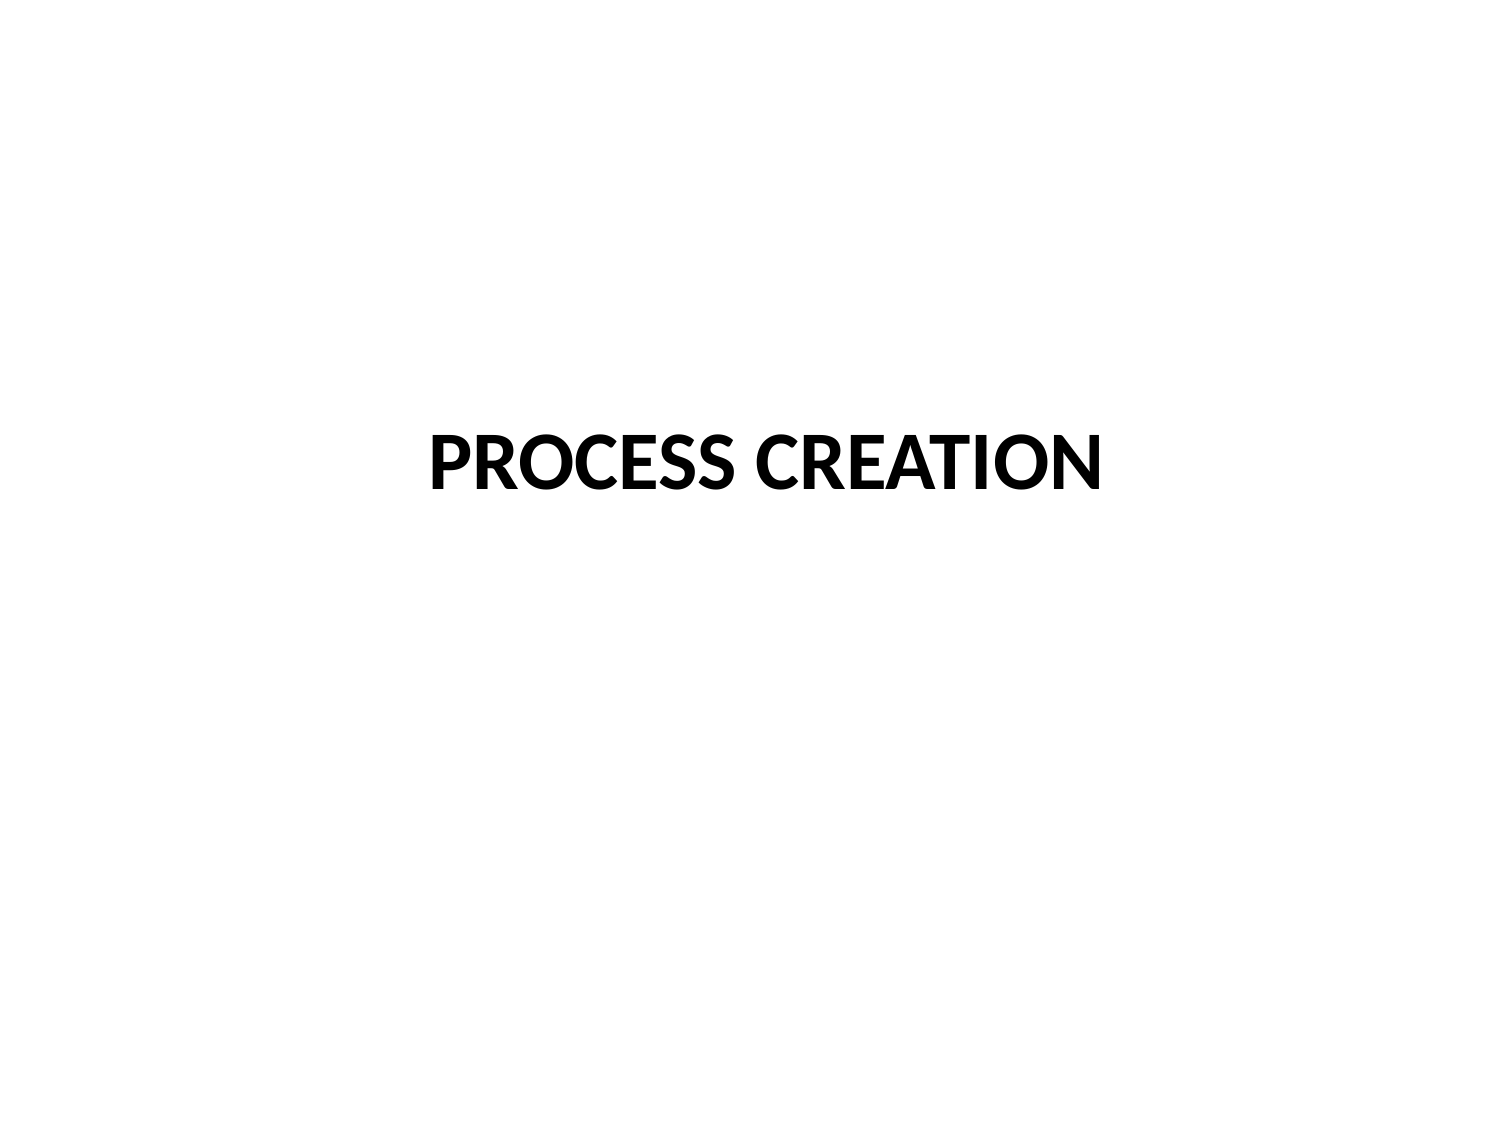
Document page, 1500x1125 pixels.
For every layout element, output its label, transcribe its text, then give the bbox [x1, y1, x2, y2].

title Process creation [128, 398, 1404, 622]
